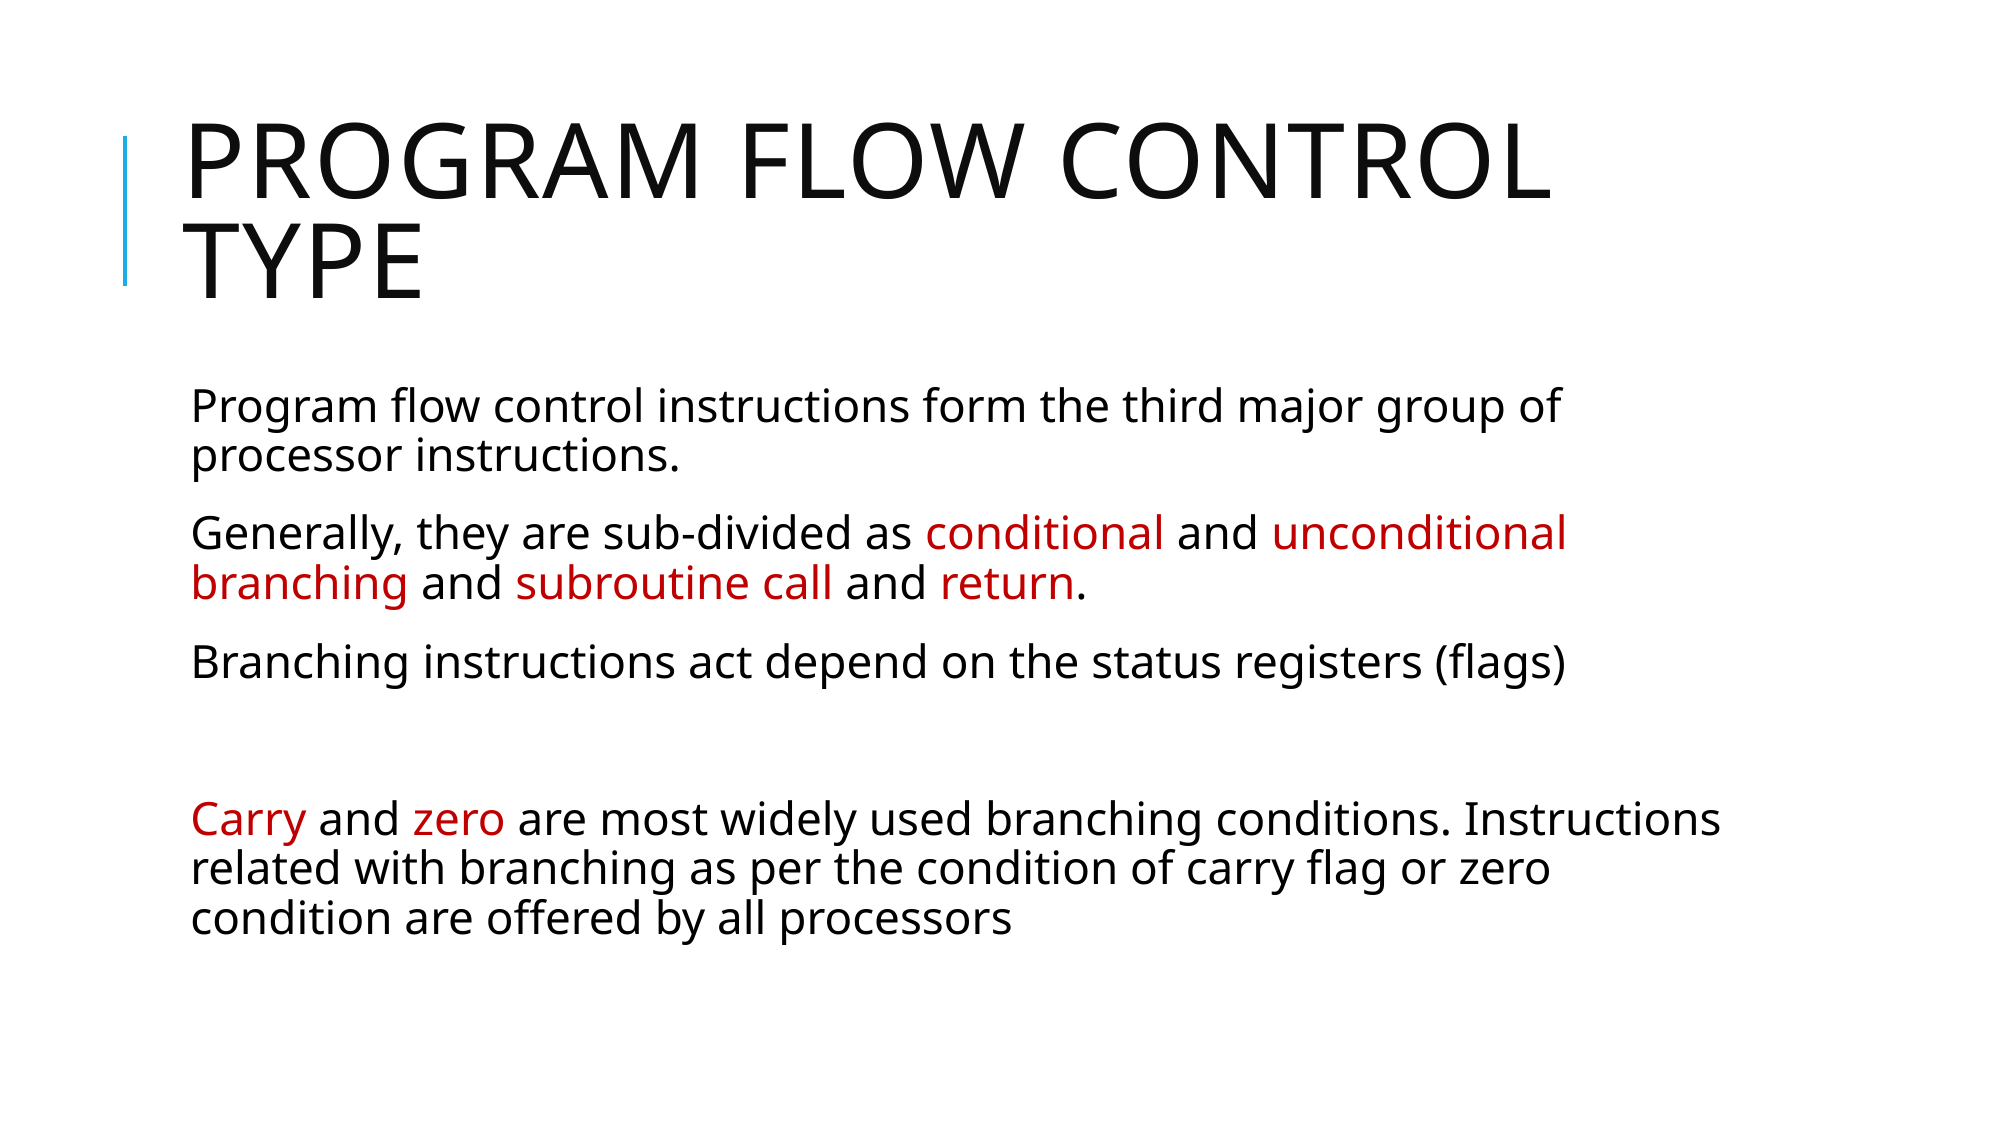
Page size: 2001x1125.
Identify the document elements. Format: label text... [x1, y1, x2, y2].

title Program Flow Control Type [168, 96, 1763, 342]
list Program flow control instructions form the third major group of processor instructions. Generally, they are sub-divided as conditional and unconditional branching and subroutine call and return. Branching instructions act depend on the status registers (flags) Carry and zero are most widely used branching conditions. Instructions related with branching as per the condition of carry flag or zero condition are offered by all processors [168, 375, 1763, 1035]
